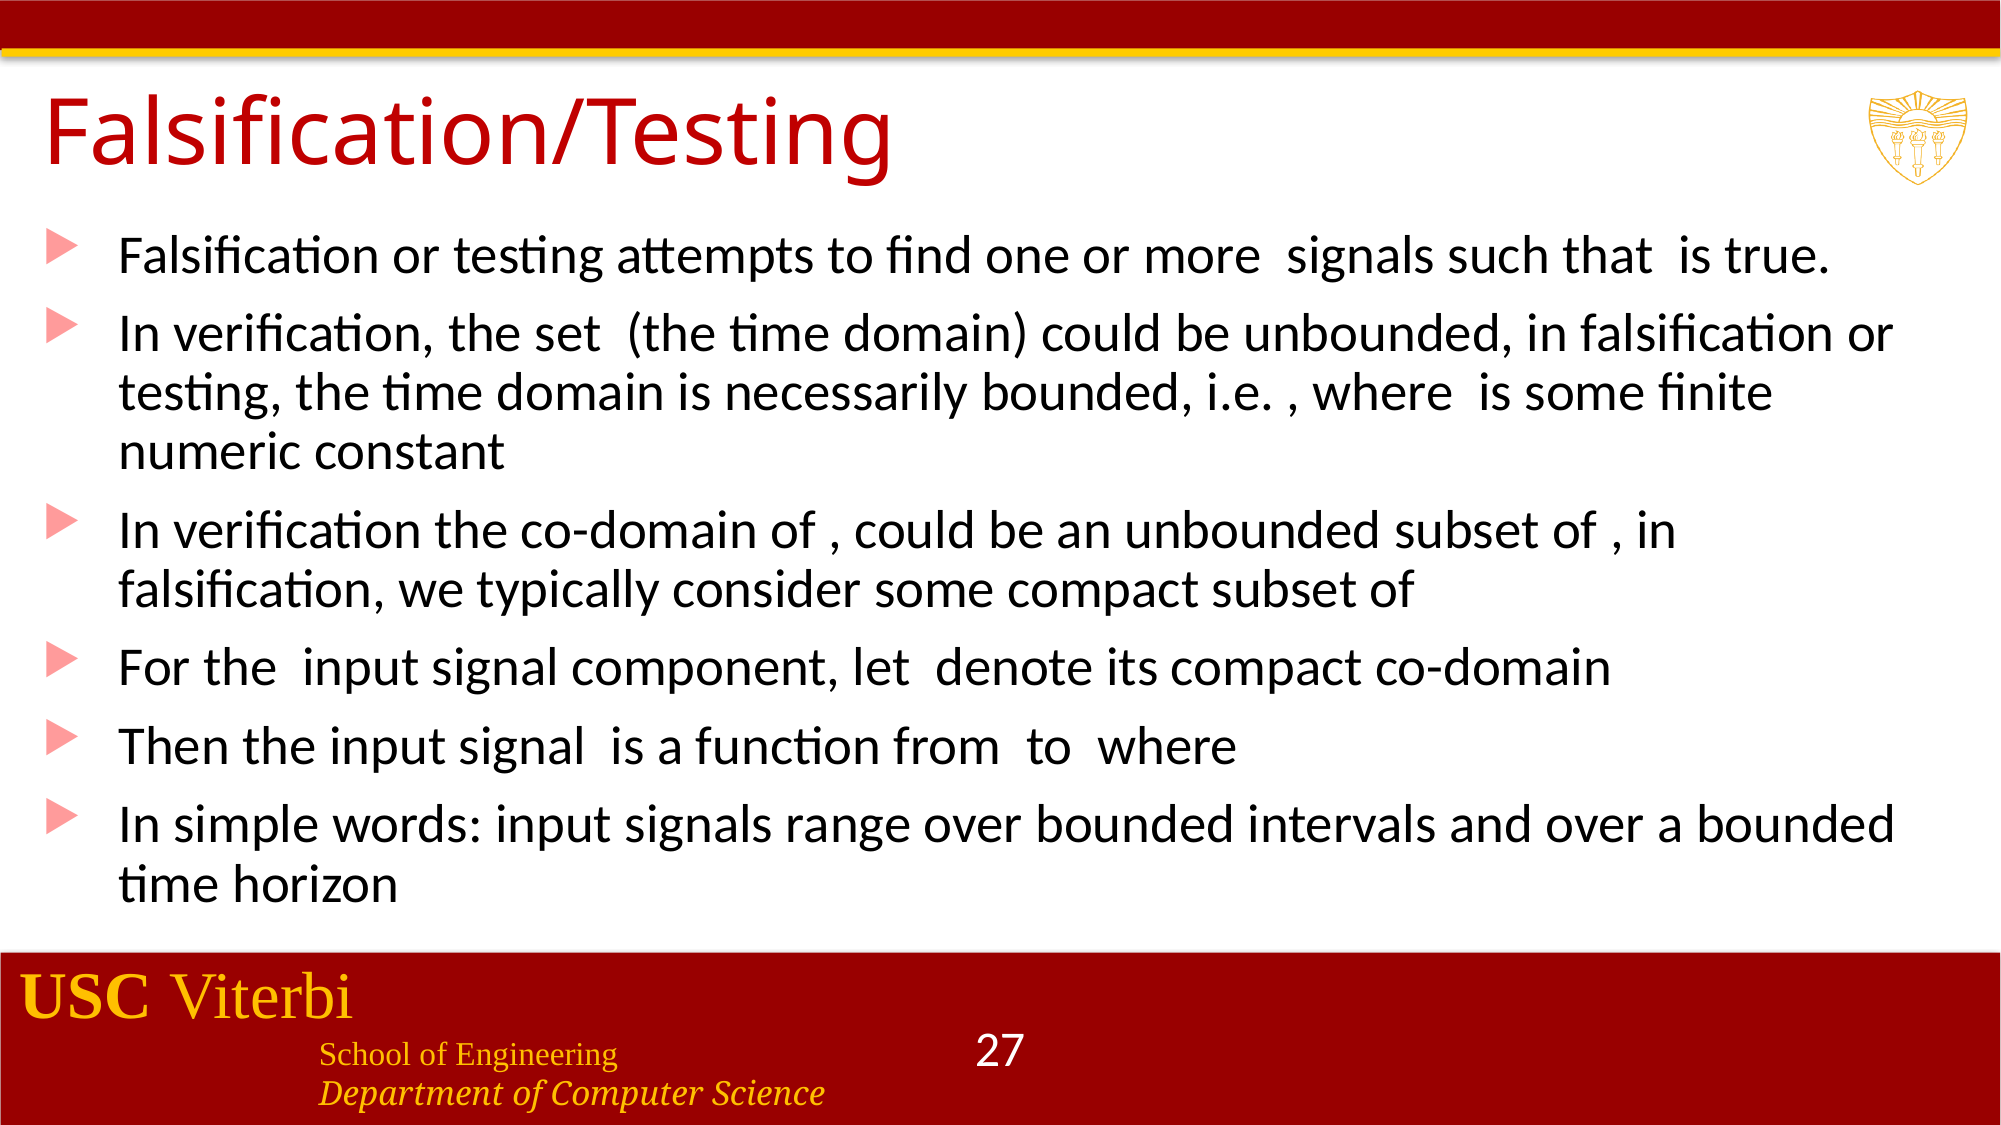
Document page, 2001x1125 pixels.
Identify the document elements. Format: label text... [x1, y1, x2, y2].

slide_number 27 [774, 1016, 1225, 1077]
picture [1836, 76, 2000, 199]
title Falsification/Testing [27, 70, 1819, 199]
